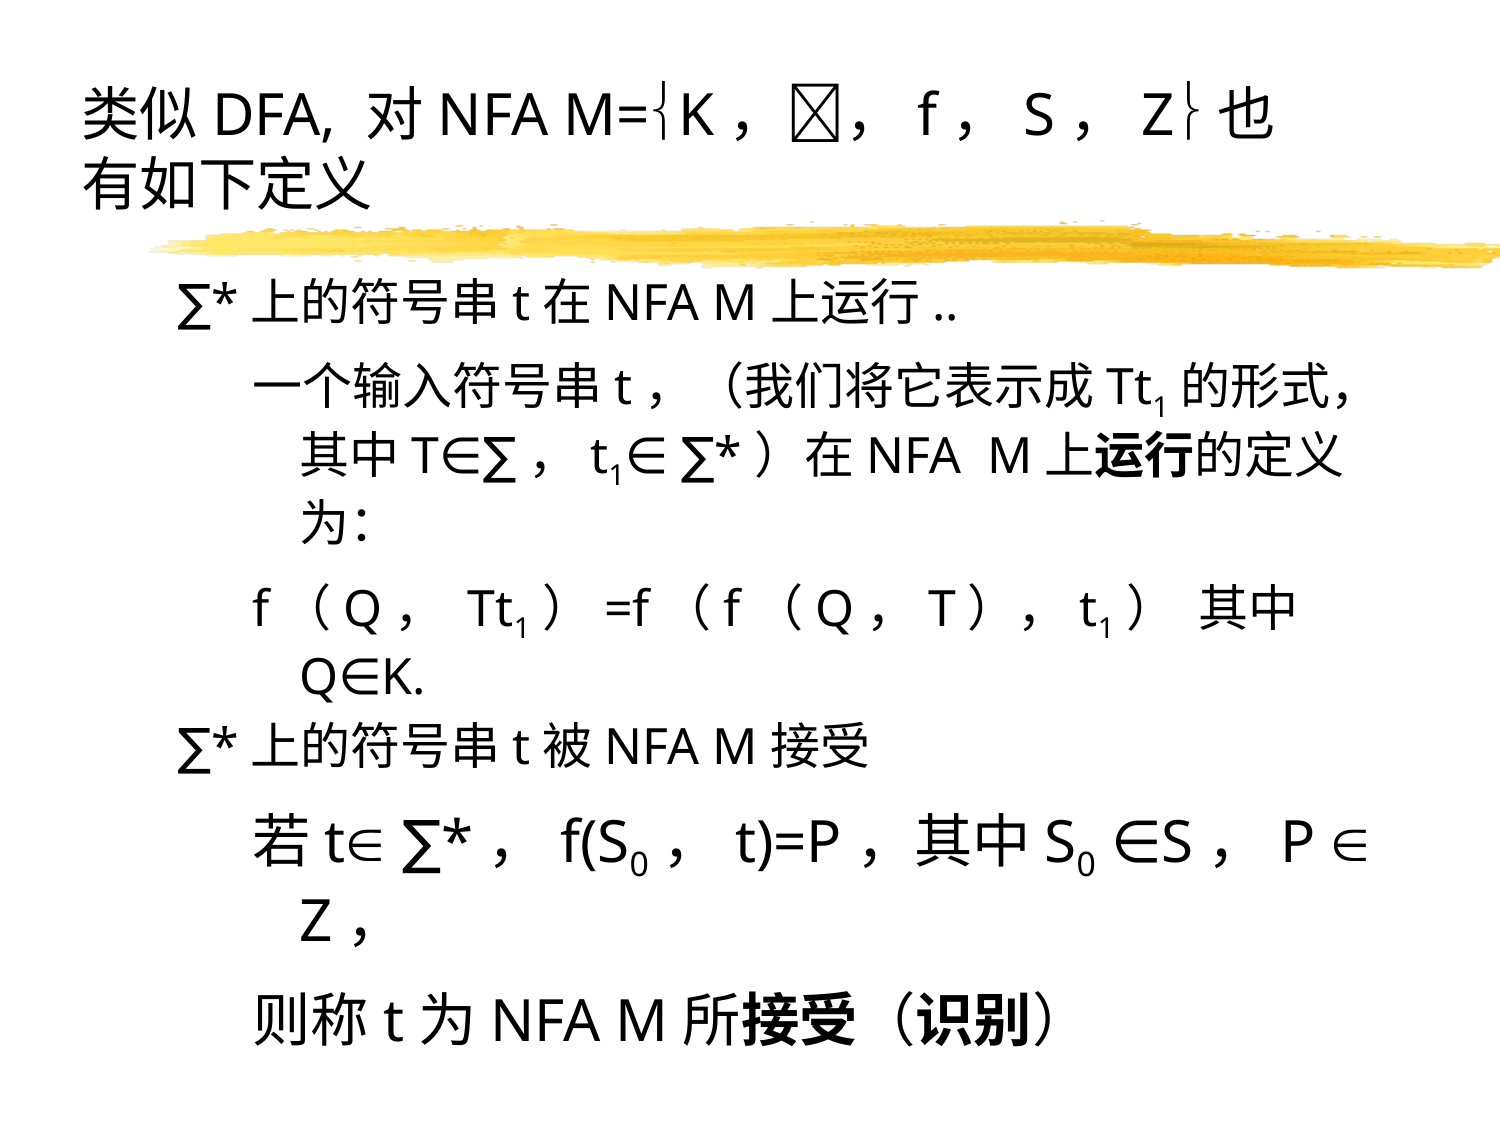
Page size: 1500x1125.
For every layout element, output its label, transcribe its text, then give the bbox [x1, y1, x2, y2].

list ∑*上的符号串t在NFA M上运行.. 一个输入符号串t，（我们将它表示成Tt1的形式，其中T∈∑，t1∈ ∑*）在NFA M上运行的定义为： f（Q， Tt1）=f（f（Q，T），t1） 其中Q∈K. ∑*上的符号串t被NFA M接受 若t ∑*，f(S0，t)=P，其中S0 ∈S，P  Z， 则称t为NFA M所接受（识别） [162, 262, 1438, 976]
picture [150, 215, 1500, 279]
title 类似DFA, 对NFA M=K，，f，S，Z也有如下定义 [66, 37, 1342, 226]
